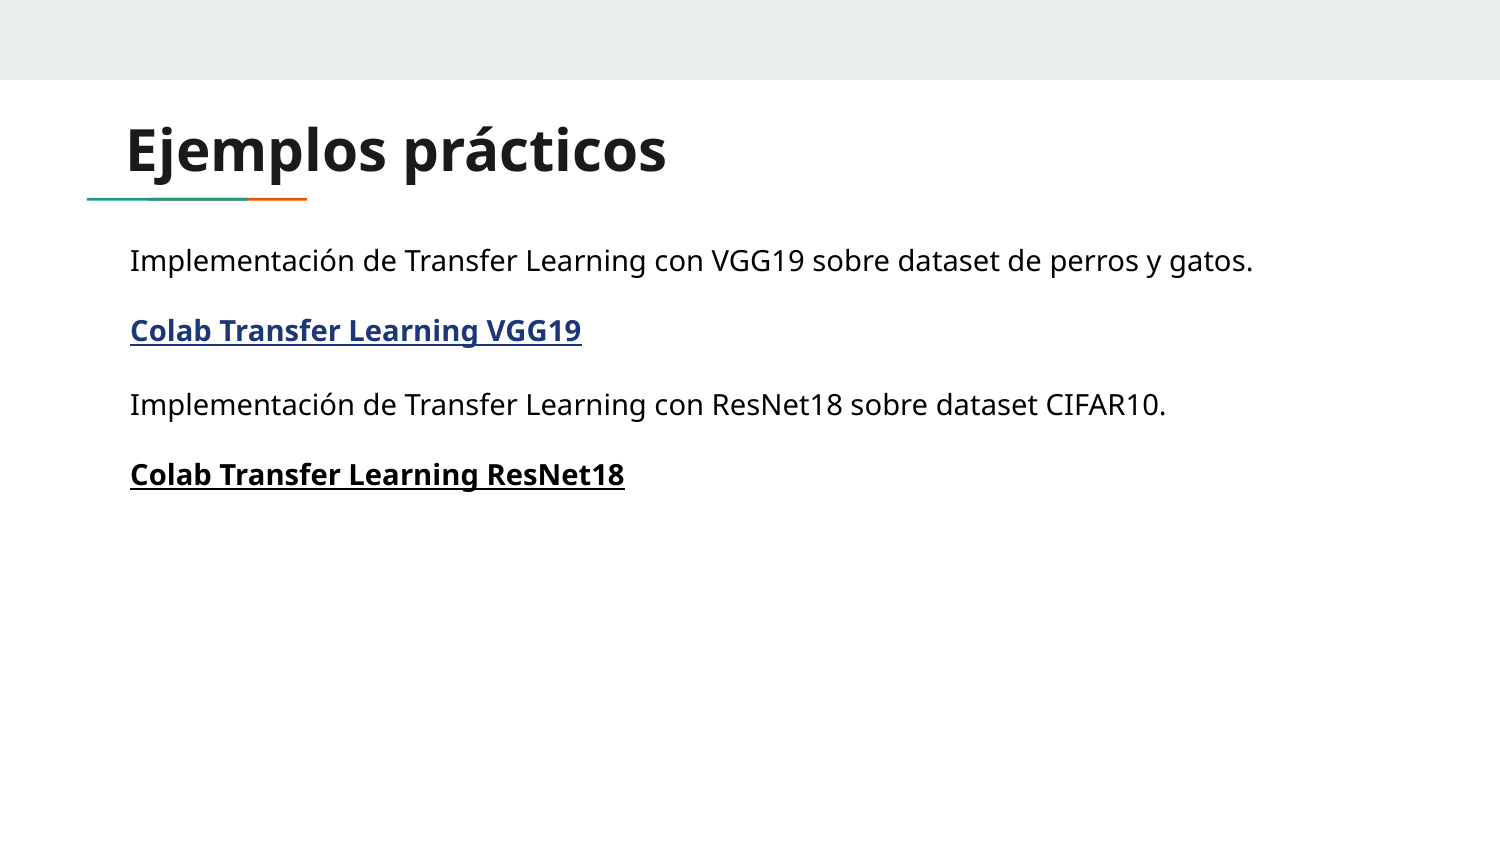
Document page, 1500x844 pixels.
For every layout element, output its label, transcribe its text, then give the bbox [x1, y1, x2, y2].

text_box Ejemplos prácticos [110, 97, 849, 186]
text_box [127, 225, 1442, 292]
text_box Implementación de Transfer Learning con VGG19 sobre dataset de perros y gatos. Colab Transfer Learning VGG19 Implementación de Transfer Learning con ResNet18 sobre dataset CIFAR10. Colab Transfer Learning ResNet18 [115, 227, 1435, 512]
